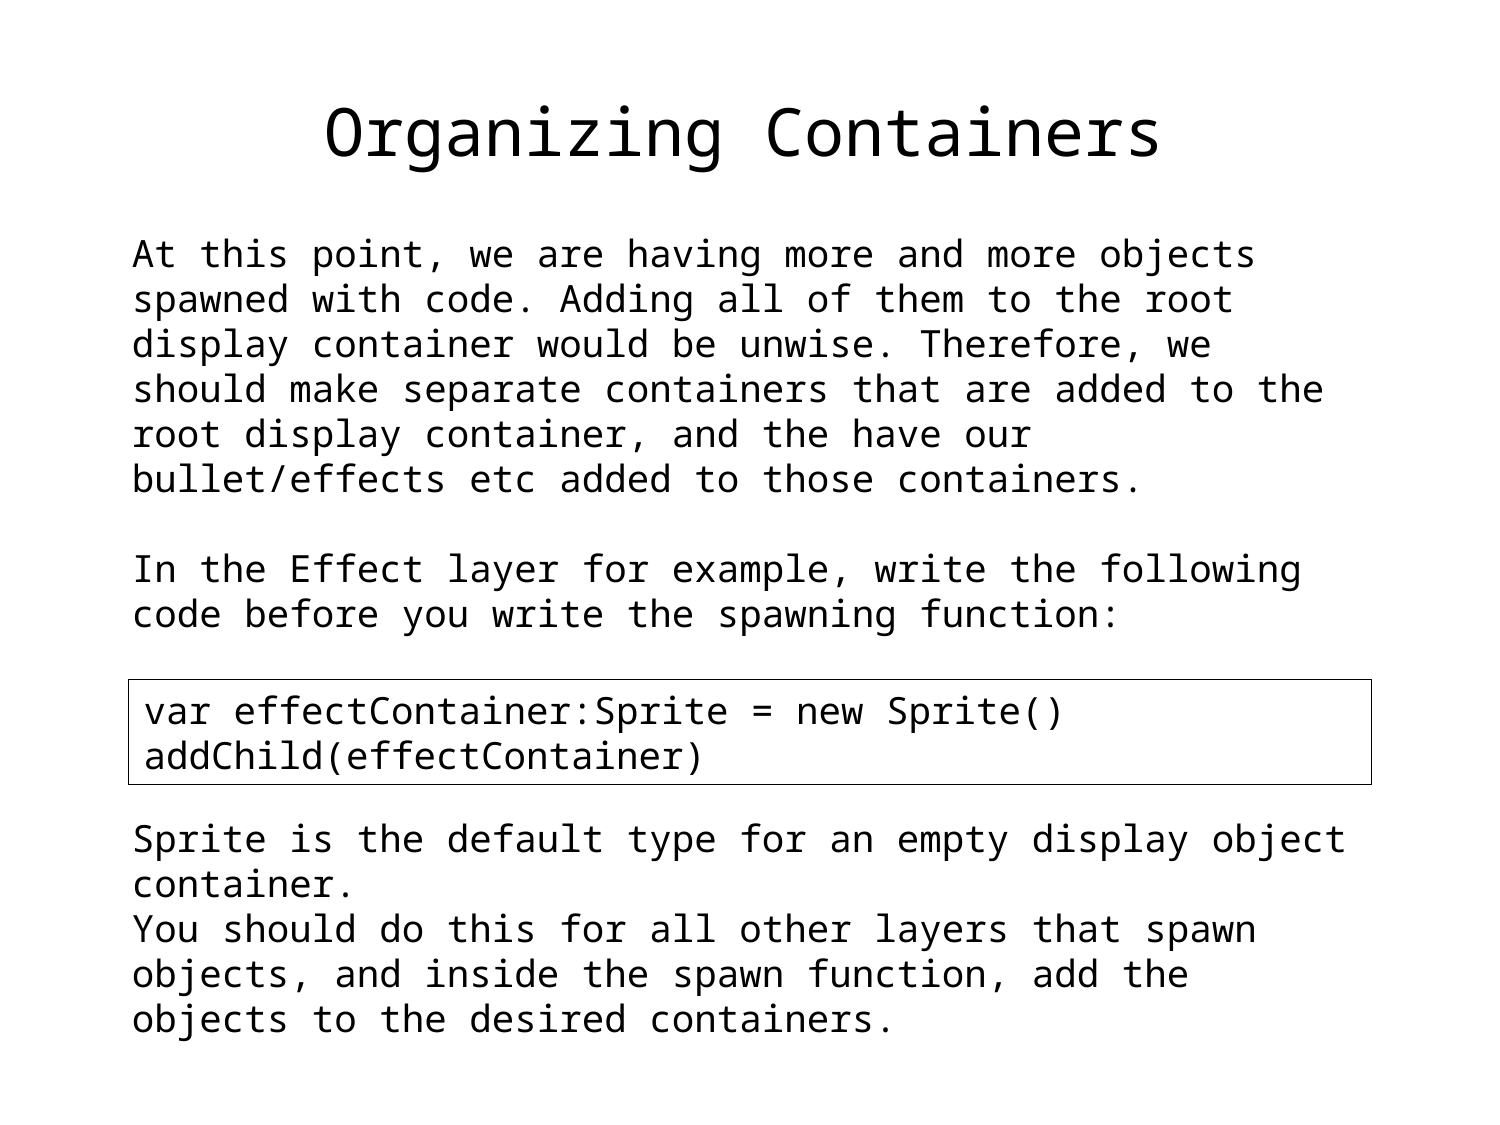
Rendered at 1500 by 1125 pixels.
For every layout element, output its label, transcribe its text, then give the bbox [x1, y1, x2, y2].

text_box Organizing Containers [70, 81, 1418, 177]
text_box var effectContainer:Sprite = new Sprite() addChild(effectContainer) [128, 679, 1372, 785]
text_box At this point, we are having more and more objects spawned with code. Adding all of them to the root display container would be unwise. Therefore, we should make separate containers that are added to the root display container, and the have our bullet/effects etc added to those containers. In the Effect layer for example, write the following code before you write the spawning function: Sprite is the default type for an empty display object container. You should do this for all other layers that spawn objects, and inside the spawn function, add the objects to the desired containers. [117, 222, 1372, 1048]
